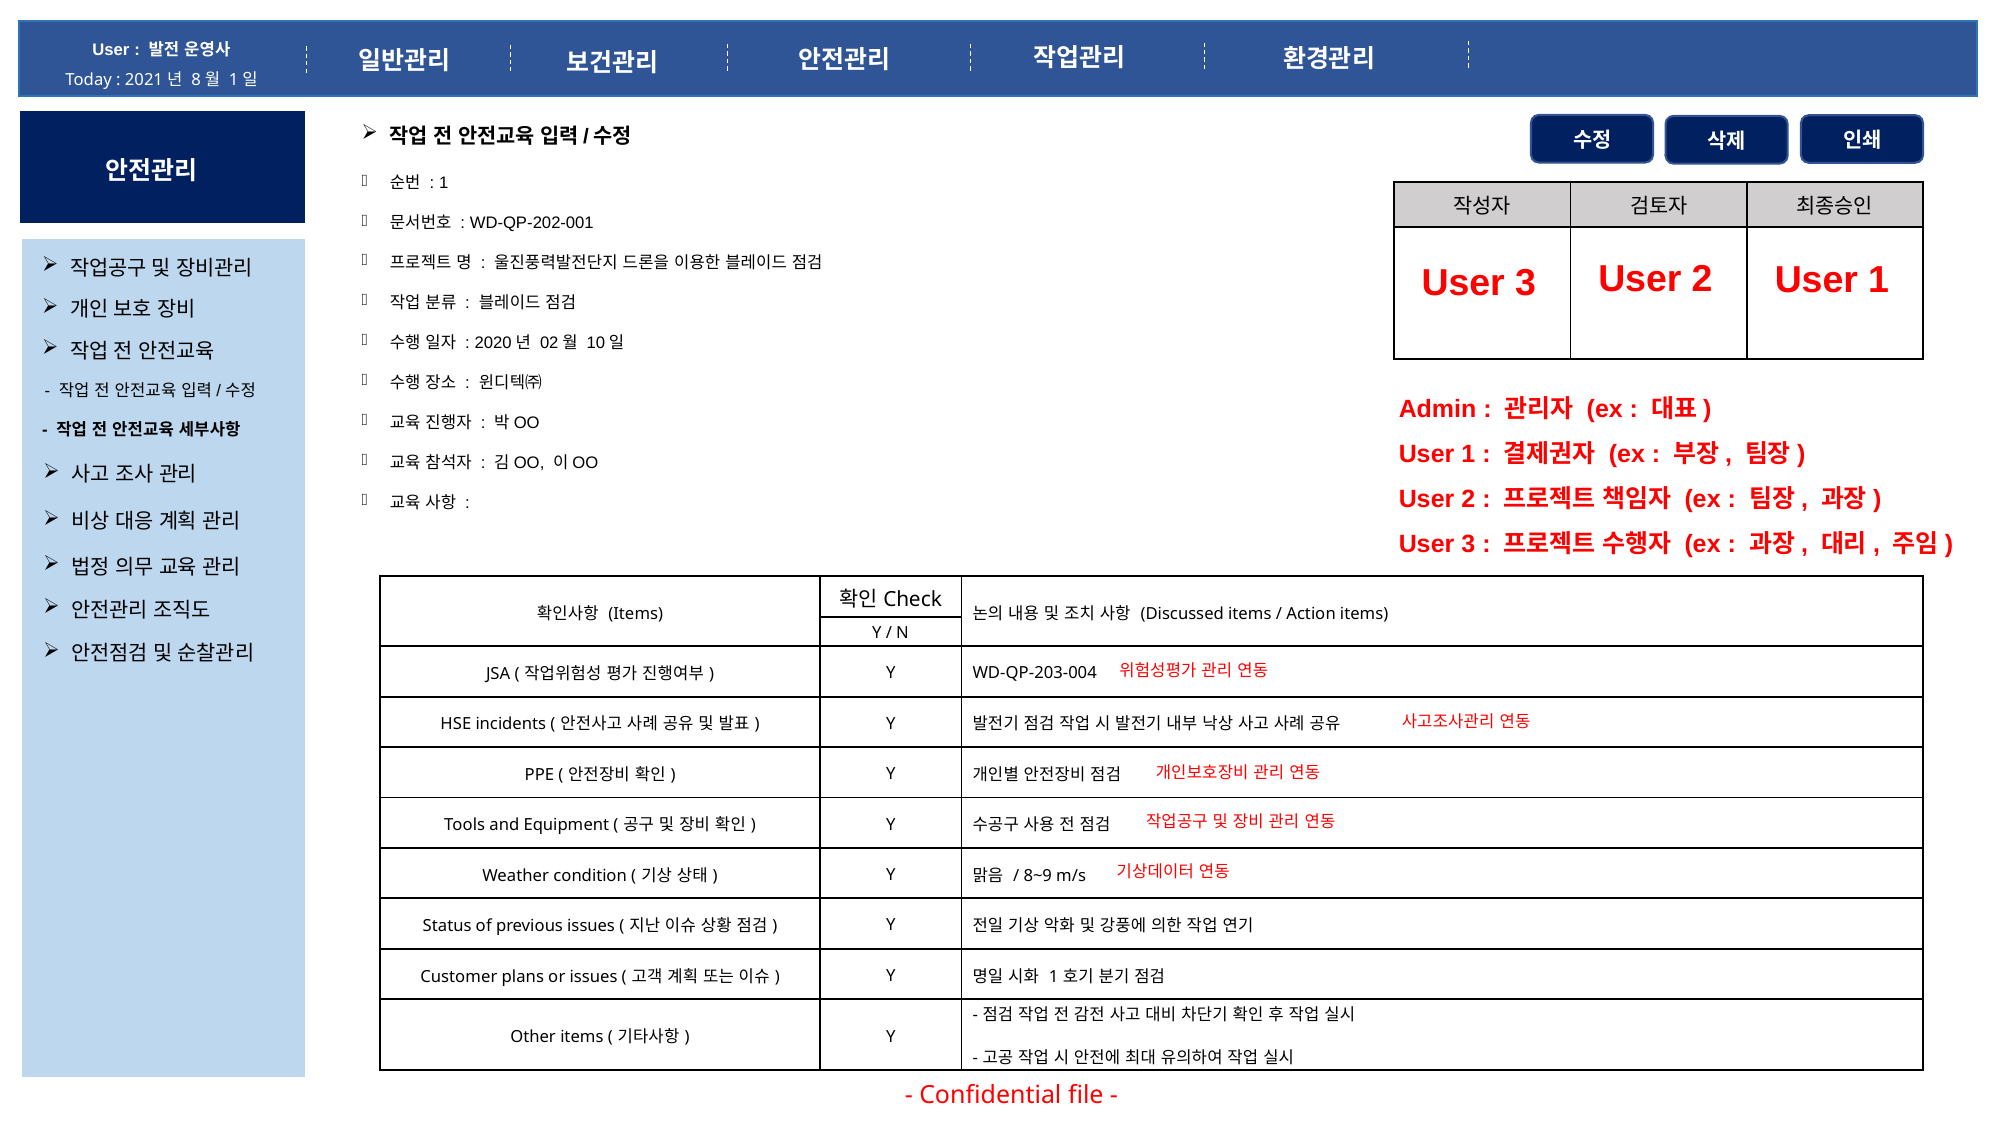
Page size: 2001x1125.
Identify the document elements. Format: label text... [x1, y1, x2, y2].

table_cell JSA (작업위험성 평가 진행여부) [381, 647, 819, 696]
table_header 검토자 [1571, 183, 1746, 226]
text_box 비상 대응 계획 관리 [28, 500, 314, 541]
table_cell Y [821, 849, 961, 897]
table_header 작성자 [1395, 183, 1570, 226]
text_box 인쇄 [1799, 114, 1925, 164]
text_box 기상데이터 연동 [1101, 853, 1376, 889]
table_cell Y [821, 748, 961, 797]
table_header 최종승인 [1748, 183, 1922, 226]
text_box 수정 [1529, 113, 1655, 164]
text_box 개인보호장비 관리 연동 [1141, 754, 1415, 790]
text_box 보건관리 [551, 39, 698, 84]
table_header 확인사항 (Items) [381, 577, 819, 645]
table_cell 전일 기상 악화 및 강풍에 의한 작업 연기 [962, 899, 1922, 948]
text_box User : 발전 운영사 Today : 2021년 8월 1일 [45, 21, 278, 97]
text_box 작업 전 안전교육 입력/수정 순번 : 1 문서번호 : WD-QP-202-001 프로젝트 명 : 울진풍력발전단지 드론을 이용한 블레이드 점검 작업 분류 : 블레이드 점검 수행 일자 : 2020년 02월 10일 수행 장소 : 윈디텍㈜ 교육 진행자 : 박OO 교육 참석자 : 김OO, 이OO 교육 사항 : [346, 114, 1157, 519]
table_cell Y / N [821, 618, 961, 645]
table_cell Y [821, 899, 961, 948]
text_box 사고조사관리 연동 [1387, 703, 1587, 739]
table_cell WD-QP-203-004 [962, 647, 1922, 696]
text_box [17, 108, 308, 226]
table_cell Tools and Equipment (공구 및 장비 확인) [381, 798, 819, 847]
table_cell 수공구 사용 전 점검 [962, 798, 1922, 847]
text_box [19, 236, 308, 1080]
text_box [18, 20, 1978, 97]
table_cell [1571, 228, 1746, 358]
text_box 작업공구 및 장비관리 [27, 246, 312, 287]
table_cell -점검 작업 전 감전 사고 대비 차단기 확인 후 작업 실시 -고공 작업 시 안전에 최대 유의하여 작업 실시 [962, 1000, 1922, 1069]
text_box 안전관리 [90, 147, 238, 192]
table_header 확인Check [821, 577, 961, 616]
table_cell 개인별 안전장비 점검 [962, 748, 1922, 797]
table_cell PPE (안전장비 확인) [381, 748, 819, 797]
text_box 개인 보호 장비 [27, 288, 312, 329]
text_box 삭제 [1664, 114, 1789, 165]
table_cell 맑음 / 8~9 m/s [962, 849, 1922, 897]
table_cell Y [821, 647, 961, 696]
table_cell Customer plans or issues (고객 계획 또는 이슈) [381, 950, 819, 998]
text_box User 1 [1760, 248, 1924, 308]
text_box - 작업 전 안전교육 세부사항 [27, 410, 339, 446]
table_cell [1395, 228, 1570, 358]
text_box User 3 [1406, 250, 1570, 310]
table_cell Status of previous issues (지난 이슈 상황 점검) [381, 899, 819, 948]
text_box 작업 전 안전교육 [27, 330, 312, 370]
text_box - 작업 전 안전교육 입력/수정 [29, 371, 341, 407]
table_cell Y [821, 1000, 961, 1069]
table_cell 명일 시화 1호기 분기 점검 [962, 950, 1922, 998]
text_box 일반관리 [344, 37, 491, 82]
table_cell [1748, 228, 1922, 358]
table_header 논의 내용 및 조치 사항 (Discussed items / Action items) [962, 577, 1922, 645]
text_box 위험성평가 관리 연동 [1104, 652, 1304, 688]
text_box 안전점검 및 순찰관리 [28, 632, 314, 672]
text_box 환경관리 [1268, 34, 1415, 80]
text_box Admin : 관리자 (ex : 대표) User 1 : 결제권자 (ex : 부장, 팀장) User 2 : 프로젝트 책임자 (ex : 팀장, 과장) User 3 : 프로젝트 수행자 (ex : 과장, 대리, 주임) [1384, 370, 1977, 565]
table_cell Y [821, 698, 961, 746]
table_cell Other items (기타사항) [381, 1000, 819, 1069]
text_box 작업공구 및 장비 관리 연동 [1131, 803, 1406, 839]
text_box 안전관리 [784, 36, 931, 81]
text_box User 2 [1583, 246, 1747, 307]
text_box 안전관리 조직도 [28, 588, 314, 629]
table_cell Y [821, 798, 961, 847]
table_cell Y [821, 950, 961, 998]
text_box 사고 조사 관리 [28, 453, 314, 493]
text_box - Confidential file - [890, 1070, 1365, 1116]
table_cell HSE incidents (안전사고 사례 공유 및 발표) [381, 698, 819, 746]
text_box 법정 의무 교육 관리 [28, 545, 314, 586]
table_cell Weather condition (기상 상태) [381, 849, 819, 897]
table_cell 발전기 점검 작업 시 발전기 내부 낙상 사고 사례 공유 [962, 698, 1922, 746]
text_box 작업관리 [1018, 34, 1248, 79]
